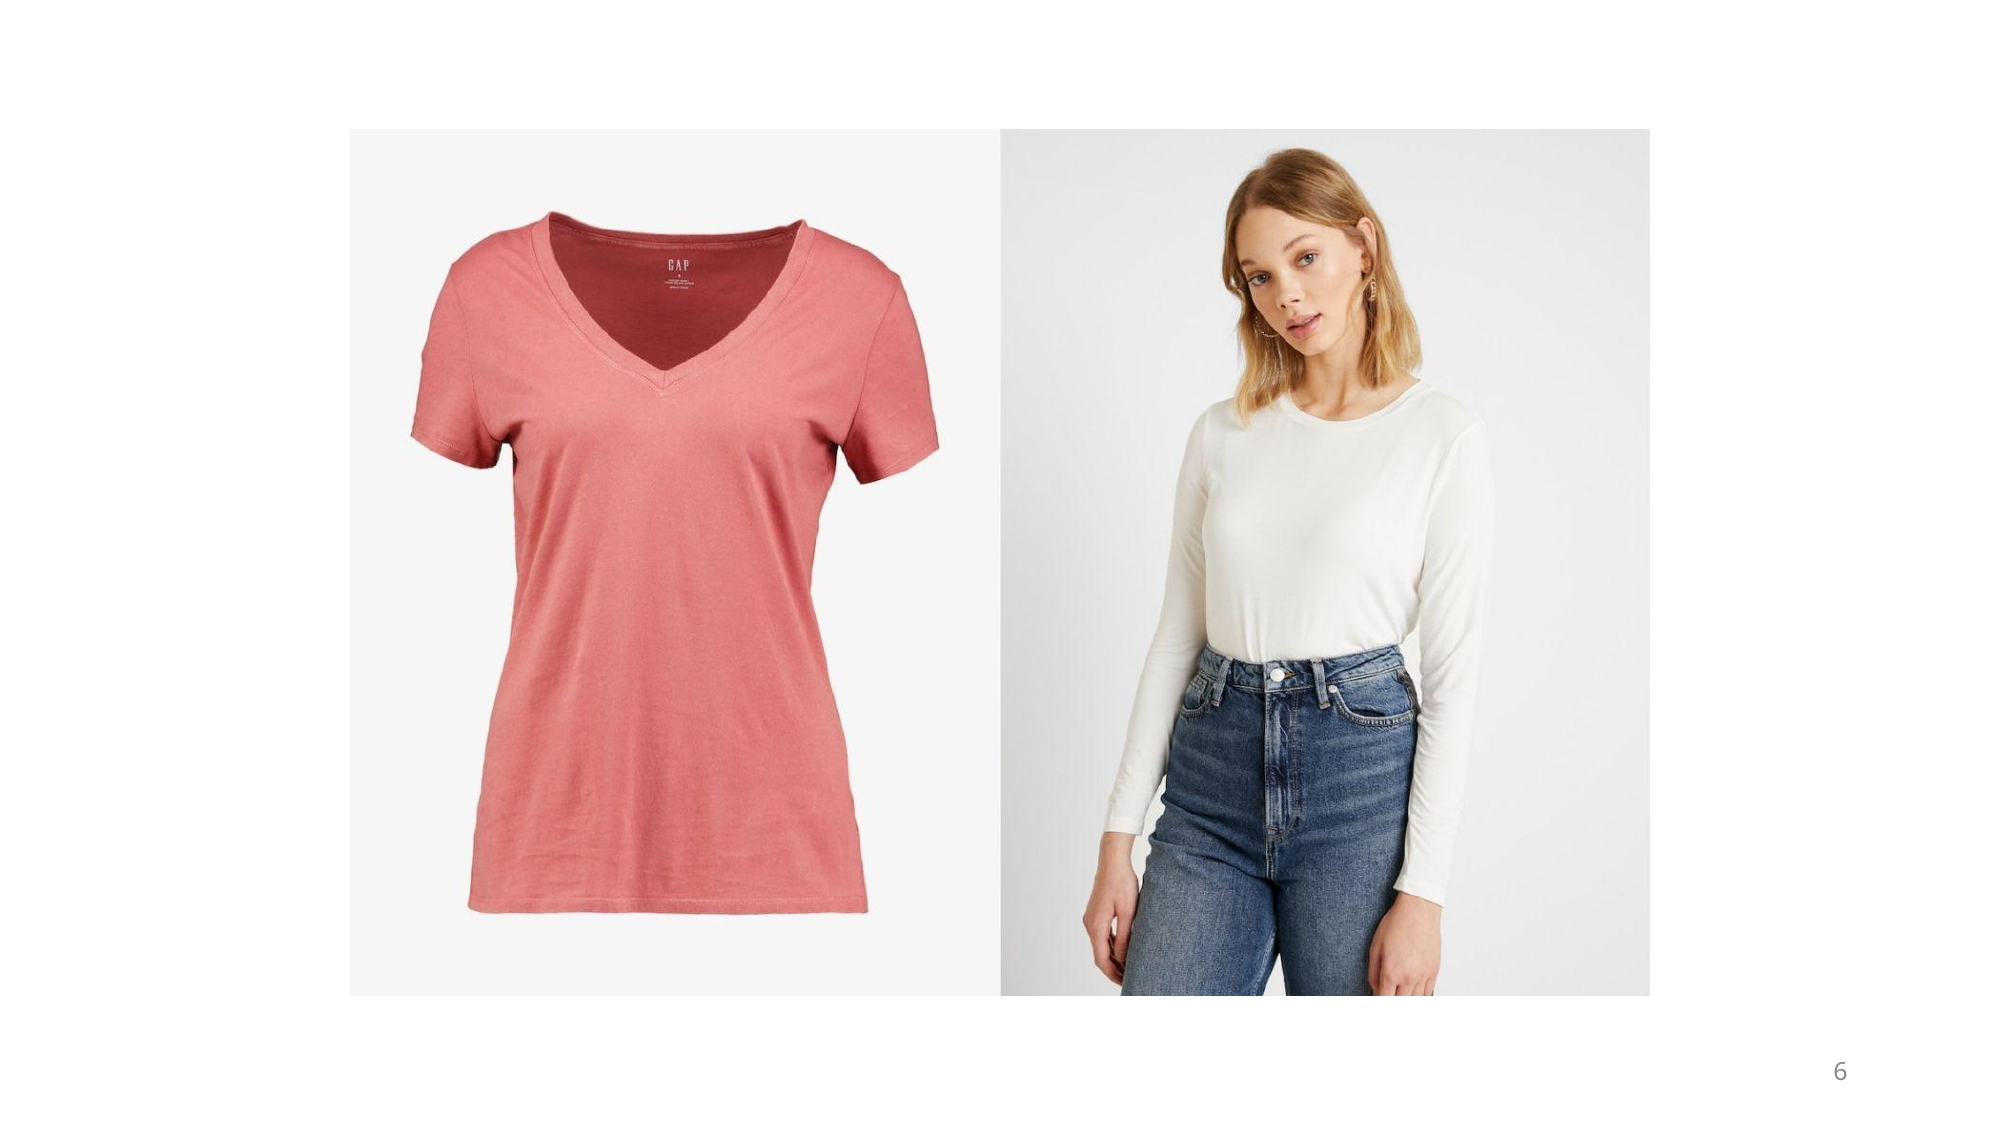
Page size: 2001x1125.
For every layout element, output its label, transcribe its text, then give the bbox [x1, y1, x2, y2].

slide_number ‹#› [1412, 1042, 1863, 1103]
picture [349, 128, 1651, 996]
